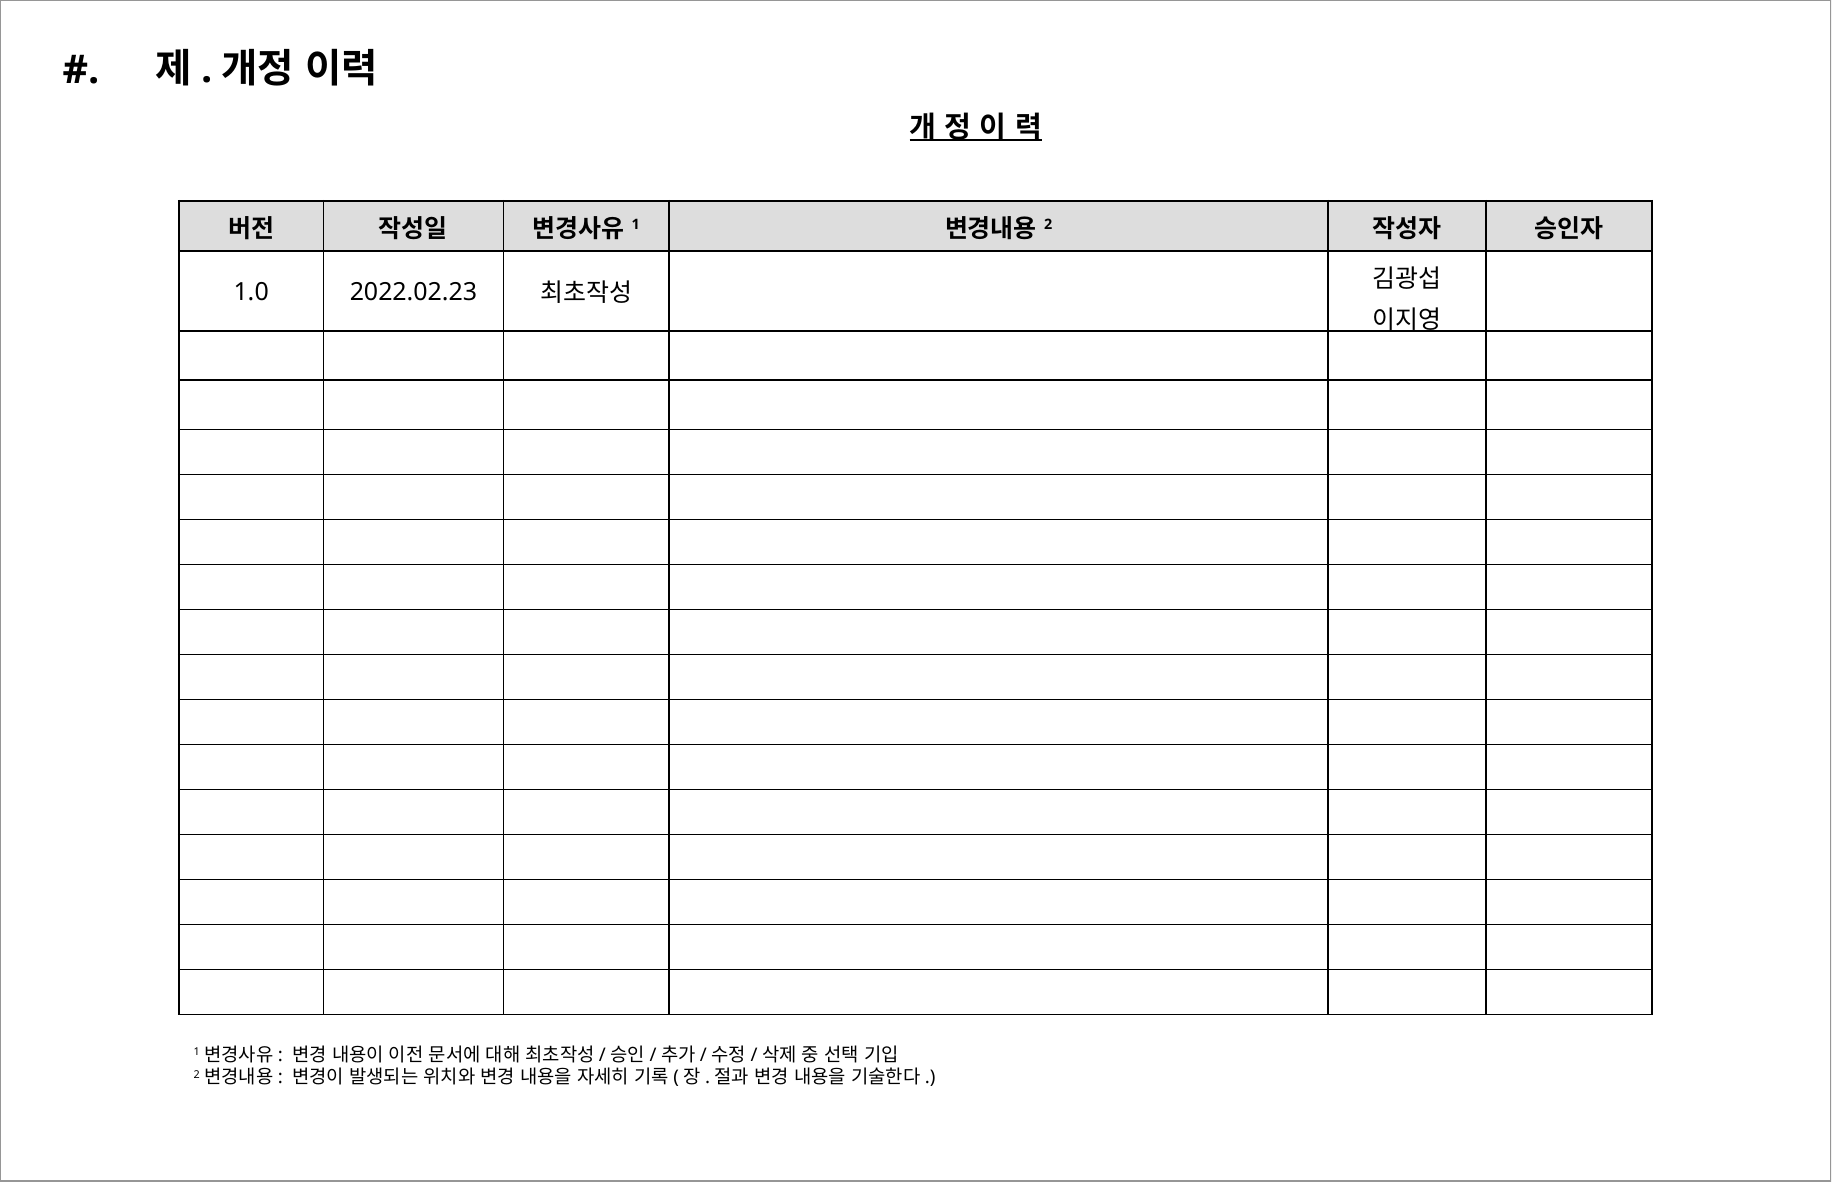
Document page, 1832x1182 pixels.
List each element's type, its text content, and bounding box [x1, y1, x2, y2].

table_cell [1487, 430, 1651, 474]
table_cell [324, 835, 503, 879]
table_cell [670, 430, 1327, 474]
table_cell [324, 970, 503, 1014]
table_cell [1329, 565, 1485, 609]
table_cell [1487, 835, 1651, 879]
table_cell [504, 332, 668, 379]
table_cell [180, 655, 323, 699]
table_cell [1487, 475, 1651, 519]
table_cell [1487, 655, 1651, 699]
table_cell [1487, 970, 1651, 1014]
table_header 변경내용2 [670, 202, 1327, 250]
table_cell [1329, 430, 1485, 474]
table_cell [1487, 745, 1651, 789]
table_cell [324, 565, 503, 609]
text_box #. [0, 37, 162, 97]
table_cell [1487, 610, 1651, 654]
table_header 작성일 [324, 202, 503, 250]
table_cell [180, 700, 323, 744]
table_cell [180, 475, 323, 519]
table_cell [180, 745, 323, 789]
table_cell [324, 430, 503, 474]
table_cell [670, 790, 1327, 834]
table_cell [180, 835, 323, 879]
table_cell [1487, 790, 1651, 834]
table_cell [1487, 565, 1651, 609]
table_cell [1329, 700, 1485, 744]
table_cell [504, 745, 668, 789]
table_cell [1329, 745, 1485, 789]
table_cell [324, 610, 503, 654]
table_cell [324, 475, 503, 519]
table_cell [180, 925, 323, 969]
table_cell [670, 610, 1327, 654]
table_cell [324, 925, 503, 969]
table_cell [180, 565, 323, 609]
table_cell [180, 332, 323, 379]
table_cell [504, 970, 668, 1014]
table_cell [1329, 880, 1485, 924]
table_cell [180, 381, 323, 429]
text_box 1변경사유: 변경 내용이 이전 문서에 대해 최초작성/승인/추가/수정/삭제 중 선택 기입 2변경내용: 변경이 발생되는 위치와 변경 내용을 자세히 기록(장.절과 변경 내용을 기술한다.) [178, 1035, 1511, 1096]
table_cell [324, 745, 503, 789]
table_header 승인자 [1487, 202, 1651, 250]
text_box 개 정 이 력 [844, 100, 1108, 151]
table_cell [1487, 332, 1651, 379]
table_header 작성자 [1329, 202, 1485, 250]
table_cell [180, 610, 323, 654]
table_cell [324, 790, 503, 834]
table_cell [1329, 610, 1485, 654]
table_cell [504, 565, 668, 609]
table_cell [670, 745, 1327, 789]
table_cell [670, 332, 1327, 379]
table_cell [670, 970, 1327, 1014]
table_cell [504, 430, 668, 474]
table_cell [504, 520, 668, 564]
table_cell [504, 655, 668, 699]
table_cell [504, 475, 668, 519]
table_cell [1329, 332, 1485, 379]
table_cell [324, 332, 503, 379]
table_header 변경사유1 [504, 202, 668, 250]
table_cell [670, 700, 1327, 744]
table_cell [670, 381, 1327, 429]
table_cell [324, 520, 503, 564]
table_cell [180, 520, 323, 564]
table_cell [1487, 880, 1651, 924]
table_header 버전 [180, 202, 323, 250]
table_cell [324, 880, 503, 924]
table_cell [1487, 700, 1651, 744]
table_cell [180, 790, 323, 834]
table_cell [1329, 655, 1485, 699]
table_cell [670, 835, 1327, 879]
table_cell [504, 790, 668, 834]
table_cell [1487, 520, 1651, 564]
table_cell [1329, 970, 1485, 1014]
table_cell [1487, 381, 1651, 429]
table_cell [1329, 925, 1485, 969]
table_cell [670, 520, 1327, 564]
table_cell [1487, 925, 1651, 969]
table_cell 김광섭 이지영 [1329, 252, 1485, 330]
table_cell [670, 475, 1327, 519]
table_cell 최초작성 [504, 252, 668, 330]
table_cell [324, 381, 503, 429]
table_cell [180, 430, 323, 474]
table_cell [504, 925, 668, 969]
table_cell [324, 655, 503, 699]
table_cell [1329, 475, 1485, 519]
table_cell [670, 655, 1327, 699]
table_cell [670, 252, 1327, 330]
table_cell [504, 835, 668, 879]
table_cell [1329, 835, 1485, 879]
table_cell 1.0 [180, 252, 323, 330]
table_cell [324, 700, 503, 744]
table_cell [1329, 790, 1485, 834]
table_cell [670, 565, 1327, 609]
table_cell [1487, 252, 1651, 330]
table_cell [180, 970, 323, 1014]
table_cell 2022.02.23 [324, 252, 503, 330]
table_cell [1329, 381, 1485, 429]
table_cell [670, 925, 1327, 969]
table_cell [504, 700, 668, 744]
table_cell [504, 381, 668, 429]
text_box 제.개정 이력 [162, 37, 1379, 97]
table_cell [180, 880, 323, 924]
table_cell [504, 610, 668, 654]
table_cell [504, 880, 668, 924]
table_cell [670, 880, 1327, 924]
table_cell [1329, 520, 1485, 564]
